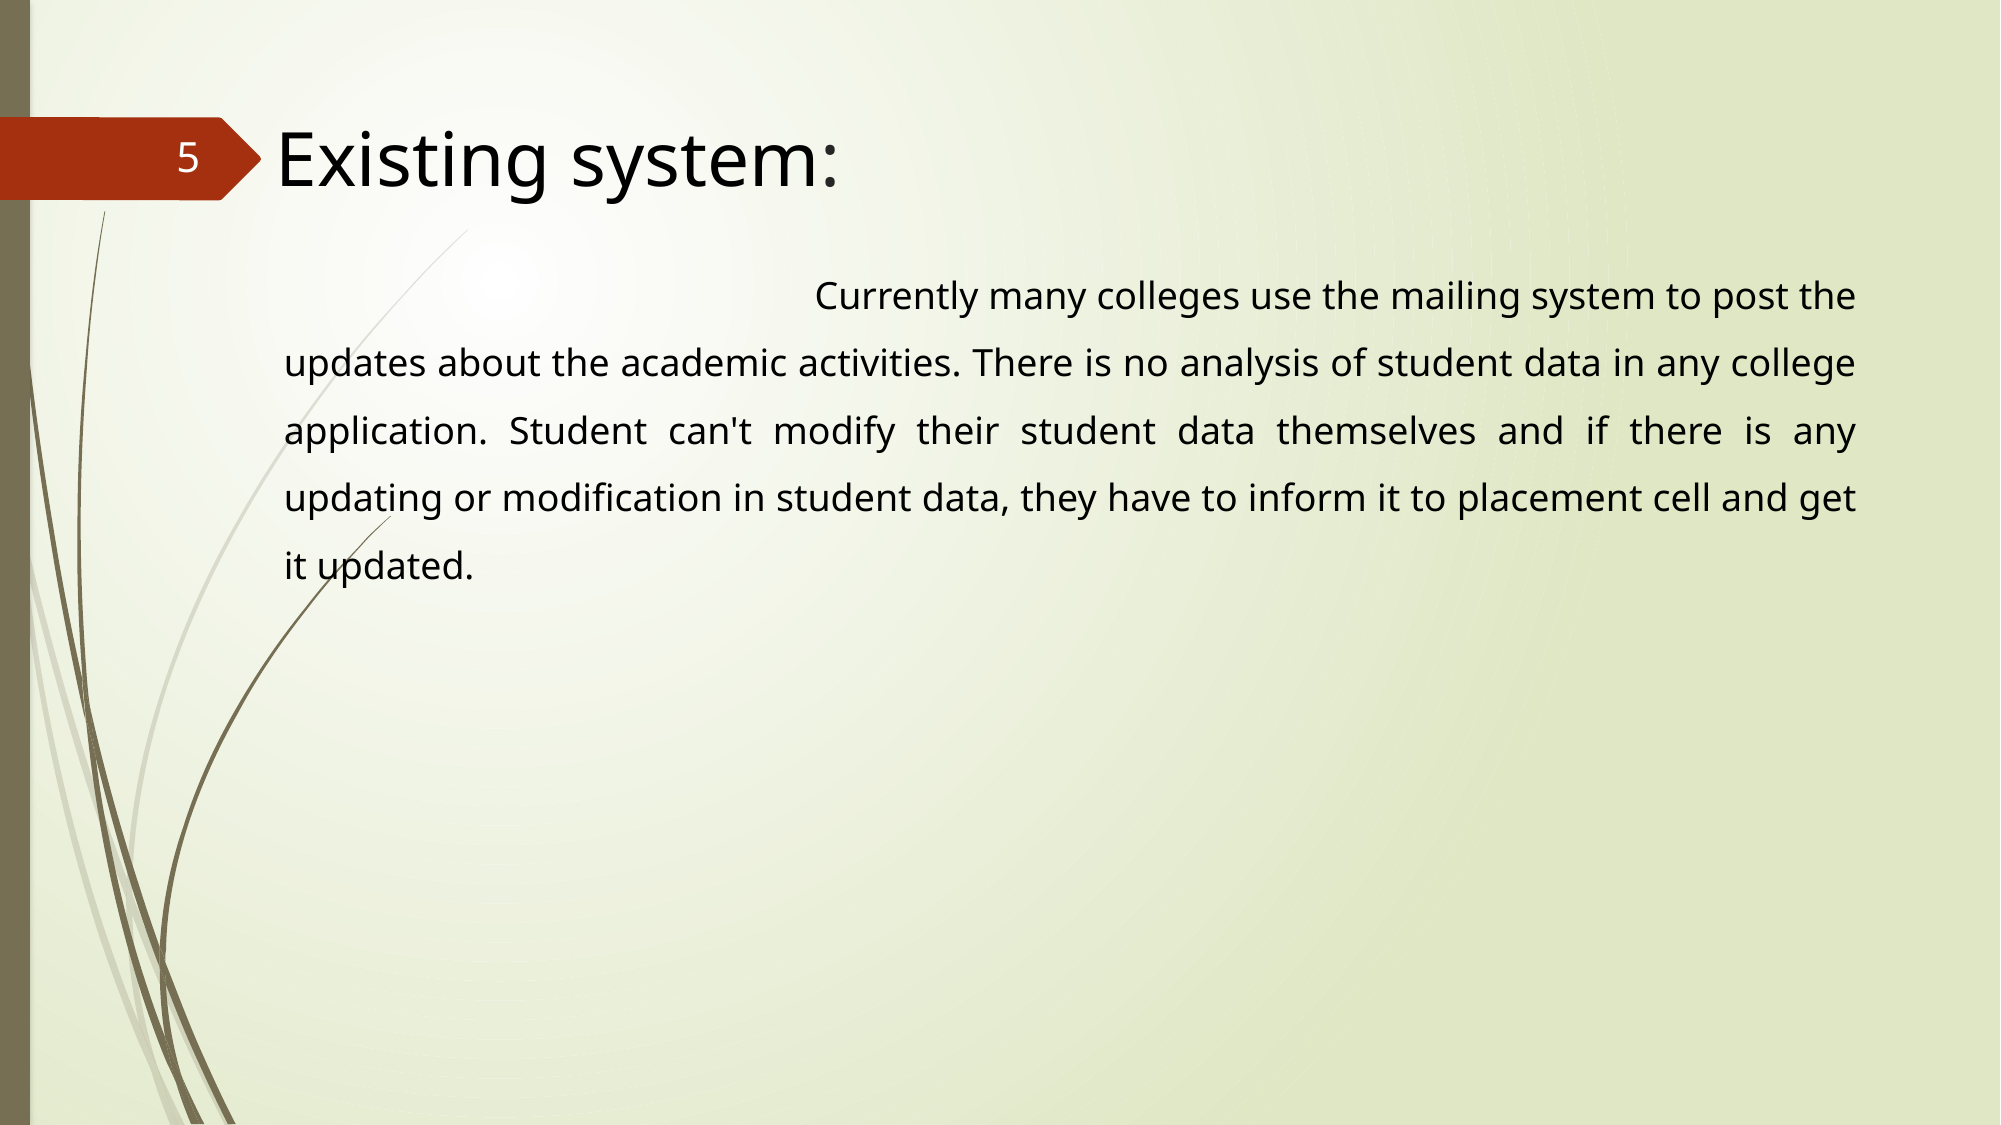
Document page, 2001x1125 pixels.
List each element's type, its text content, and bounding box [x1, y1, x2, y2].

text_box Existing system: [260, 104, 867, 223]
text_box Currently many colleges use the mailing system to post the updates about the academic activities. There is no analysis of student data in any college application. Student can't modify their student data themselves and if there is any updating or modification in student data, they have to inform it to placement cell and get it updated. [268, 241, 1873, 595]
slide_number 5 [87, 129, 216, 190]
